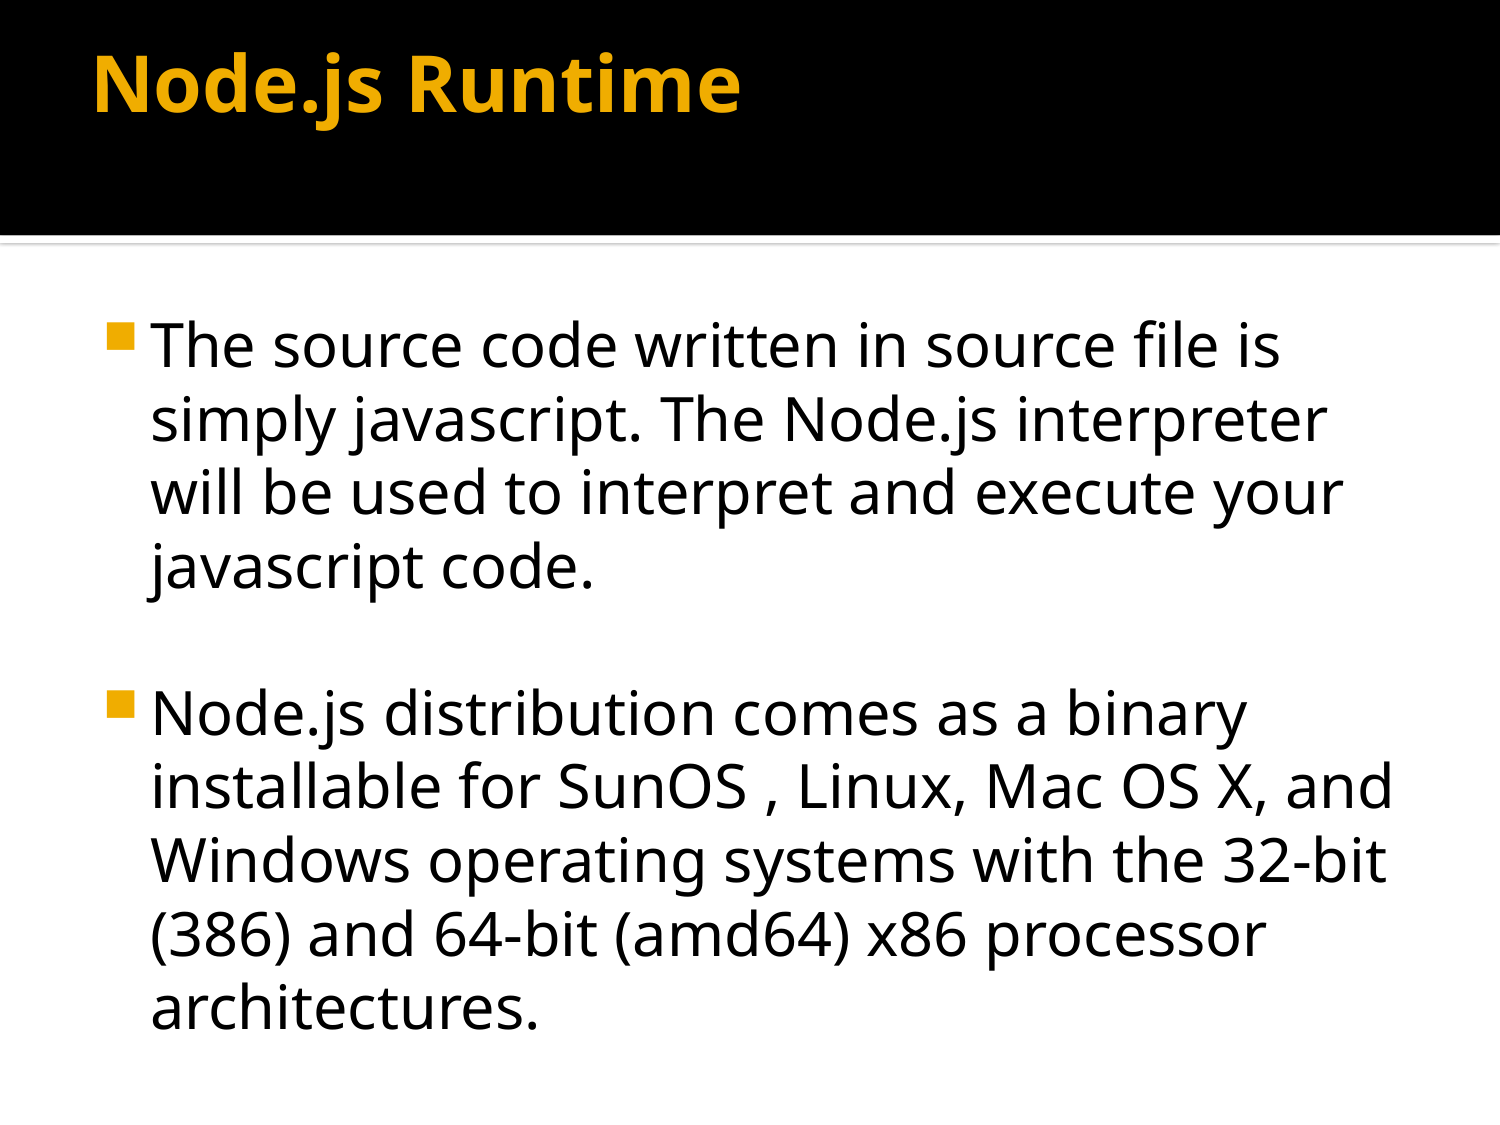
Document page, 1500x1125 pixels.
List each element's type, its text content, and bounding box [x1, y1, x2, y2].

list The source code written in source file is simply javascript. The Node.js interpreter will be used to interpret and execute your javascript code. Node.js distribution comes as a binary installable for SunOS , Linux, Mac OS X, and Windows operating systems with the 32-bit (386) and 64-bit (amd64) x86 processor architectures. [75, 291, 1425, 1050]
title Node.js Runtime [75, 25, 1425, 231]
